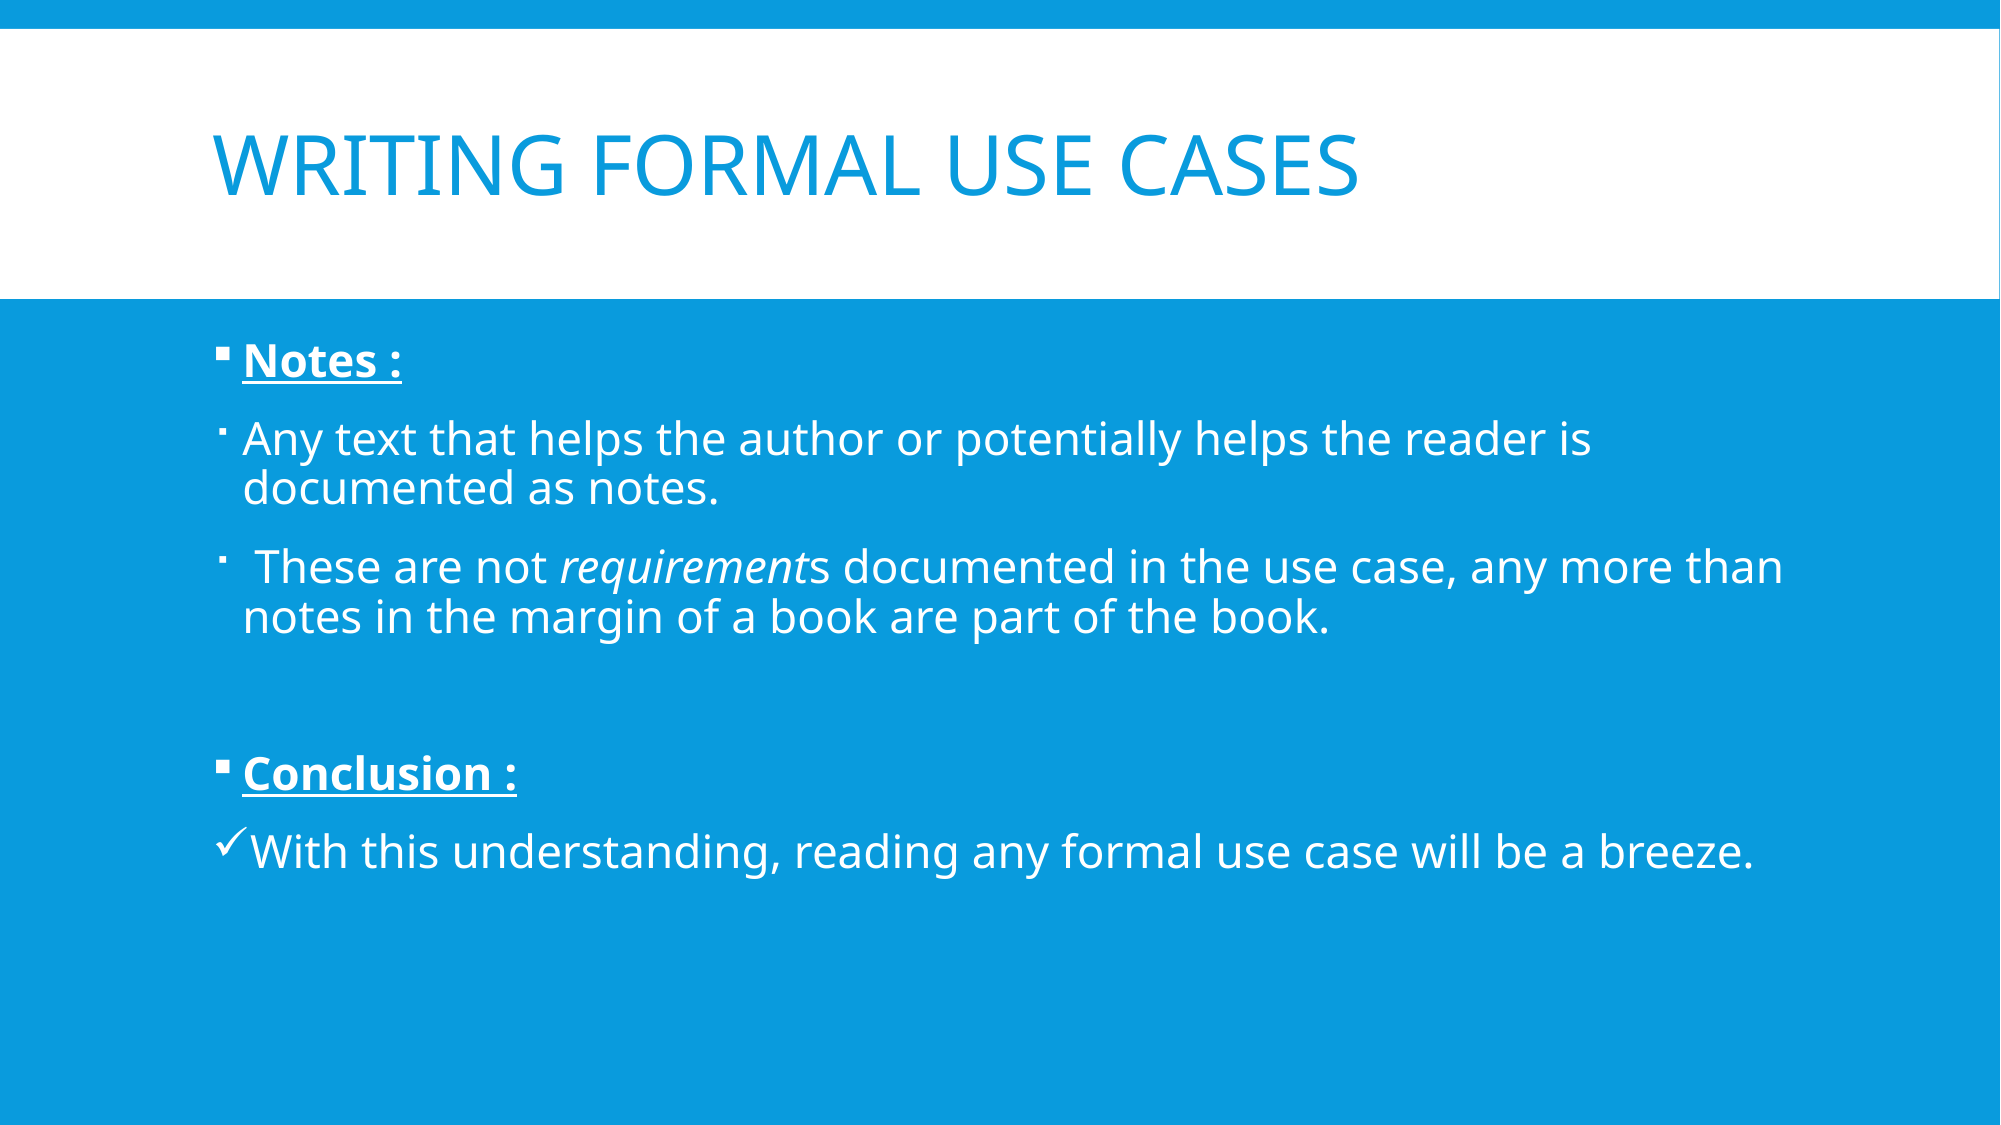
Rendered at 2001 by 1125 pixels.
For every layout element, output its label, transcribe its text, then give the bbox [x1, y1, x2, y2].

list Notes : Any text that helps the author or potentially helps the reader is documented as notes. These are not requirements documented in the use case, any more than notes in the margin of a book are part of the book. Conclusion : With this understanding, reading any formal use case will be a breeze. [197, 329, 1803, 1020]
title Writing formal use cases [197, 46, 1803, 295]
